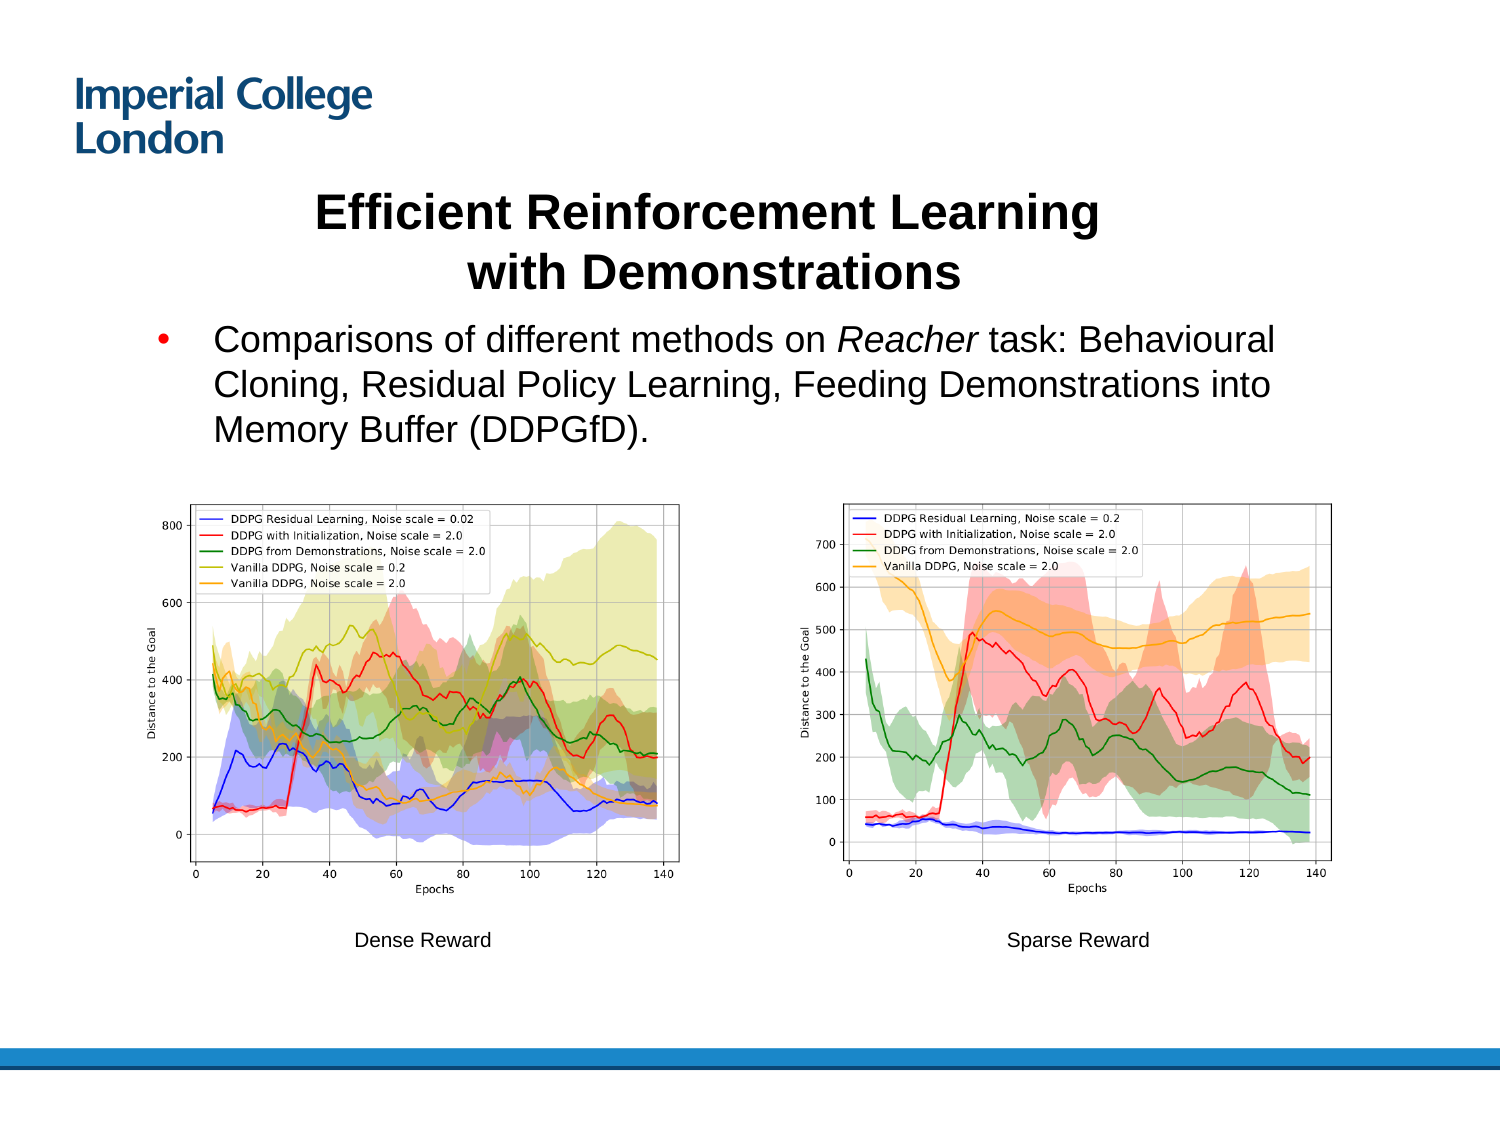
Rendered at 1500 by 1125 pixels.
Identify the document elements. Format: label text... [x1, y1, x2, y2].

picture [0, 0, 1500, 1125]
text_box Comparisons of different methods on Reacher task: Behavioural Cloning, Residual Policy Learning, Feeding Demonstrations into Memory Buffer (DDPGfD). [142, 308, 1352, 458]
text_box Dense Reward [339, 928, 543, 959]
text_box Sparse Reward [992, 928, 1195, 959]
text_box Efficient Reinforcement Learning with Demonstrations [299, 171, 1131, 307]
